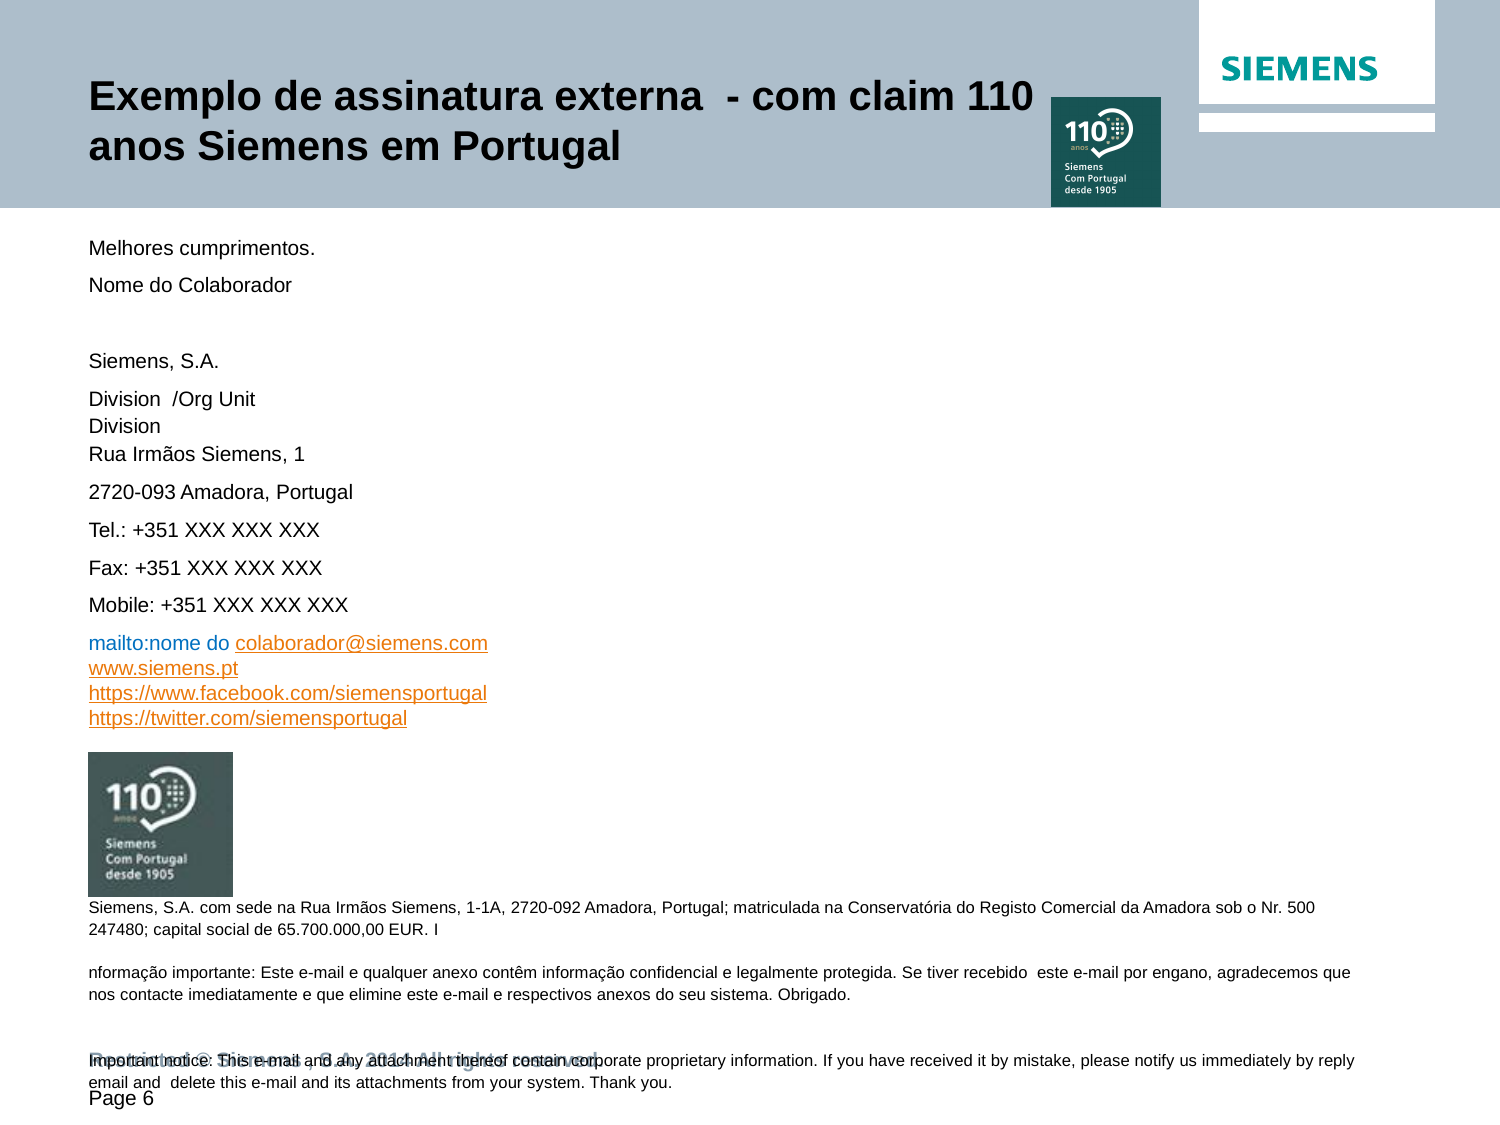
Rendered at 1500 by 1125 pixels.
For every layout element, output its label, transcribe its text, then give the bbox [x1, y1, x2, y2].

picture [88, 752, 233, 897]
picture [1051, 97, 1162, 208]
title Exemplo de assinatura externa - com claim 110 anos Siemens em Portugal [0, 0, 1500, 208]
list Melhores cumprimentos. Nome do Colaborador Siemens, S.A. Division /Org Unit Division Rua Irmãos Siemens, 1 2720-093 Amadora, Portugal Tel.: +351 XXX XXX XXX Fax: +351 XXX XXX XXX Mobile: +351 XXX XXX XXX mailto:nome do colaborador@siemens.com www.siemens.pt https://www.facebook.com/siemensportugal https://twitter.com/siemensportugal Siemens, S.A. com sede na Rua Irmãos Siemens, 1-1A, 2720-092 Amadora, Portugal; matriculada na Conservatória do Registo Comercial da Amadora sob o Nr. 500 247480; capital social de 65.700.000,00 EUR. I nformação importante: Este e-mail e qualquer anexo contêm informação confidencial e legalmente protegida. Se tiver recebido este e-mail por engano, agradecemos que nos contacte imediatamente e que elimine este e-mail e respectivos anexos do seu sistema. Obrigado. Important notice: This e-mail and any attachment thereof contain corporate proprietary information. If you have received it by mistake, please notify us immediately by reply email and delete this e-mail and its attachments from your system. Thank you. [88, 231, 1386, 1125]
